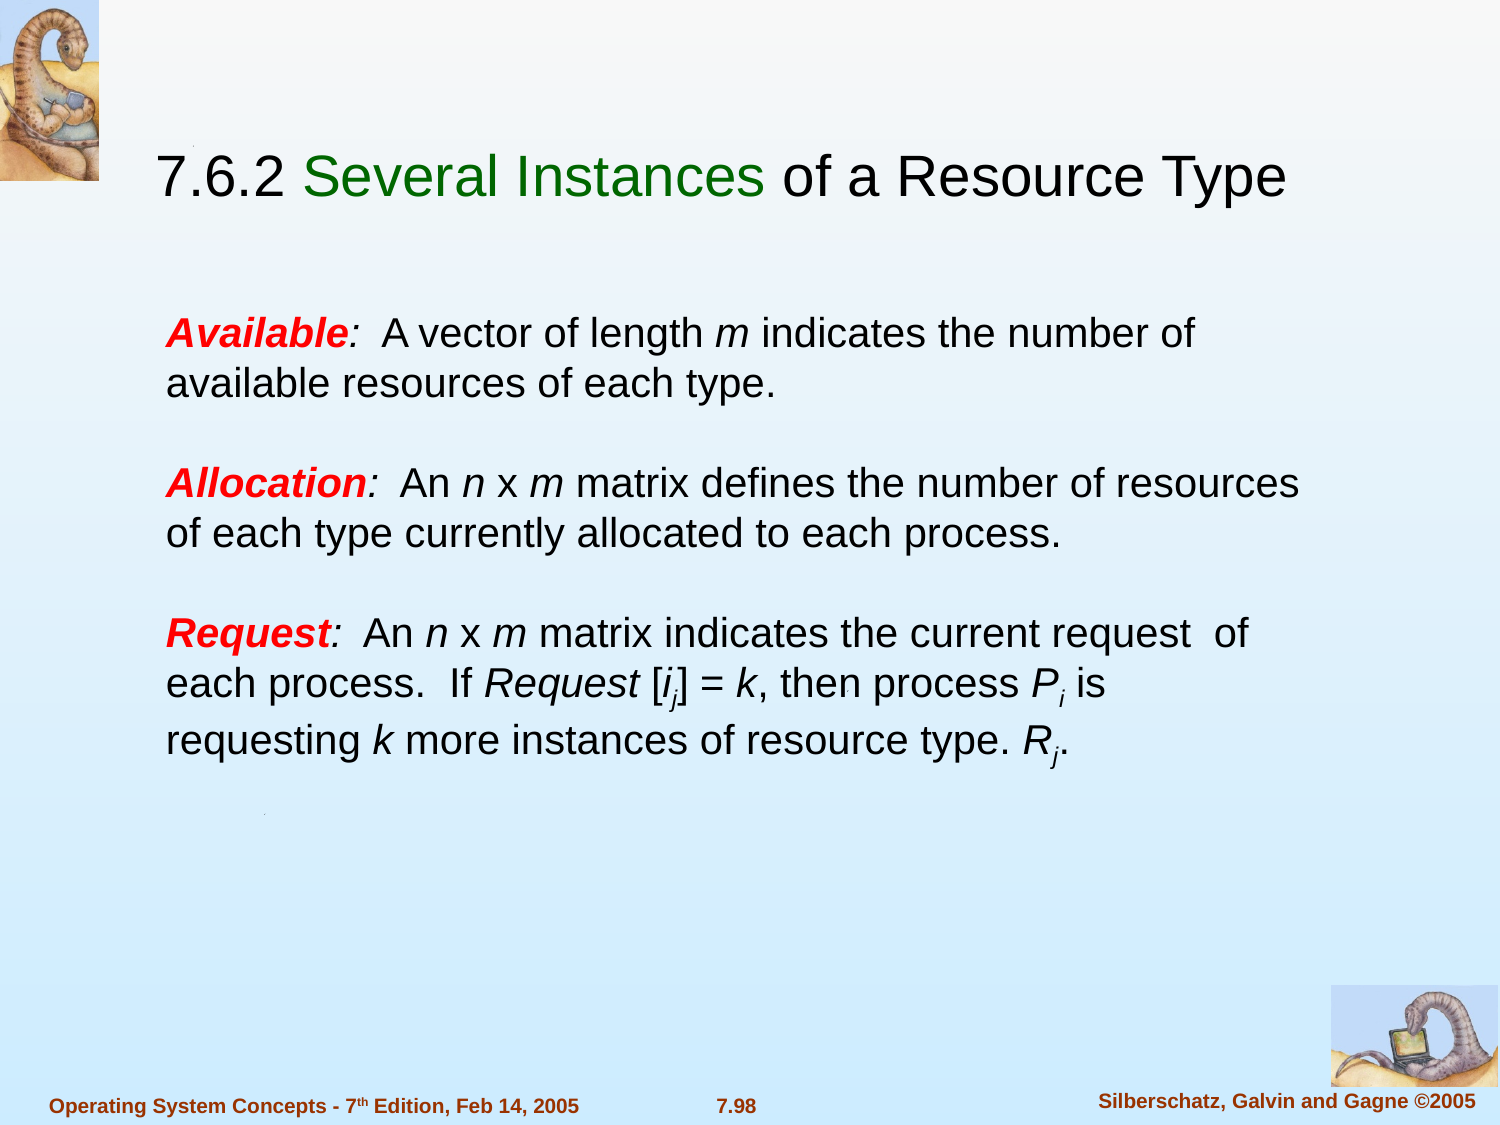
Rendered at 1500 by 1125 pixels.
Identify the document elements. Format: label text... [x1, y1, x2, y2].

picture [1331, 985, 1498, 1087]
title 7.6.2 Several Instances of a Resource Type [140, 120, 1416, 216]
list Available: A vector of length m indicates the number of available resources of each type. Allocation: An n x m matrix defines the number of resources of each type currently allocated to each process. Request: An n x m matrix indicates the current request of each process. If Request [ij] = k, then process Pi is requesting k more instances of resource type. Rj. [150, 297, 1318, 921]
picture [0, 0, 99, 181]
